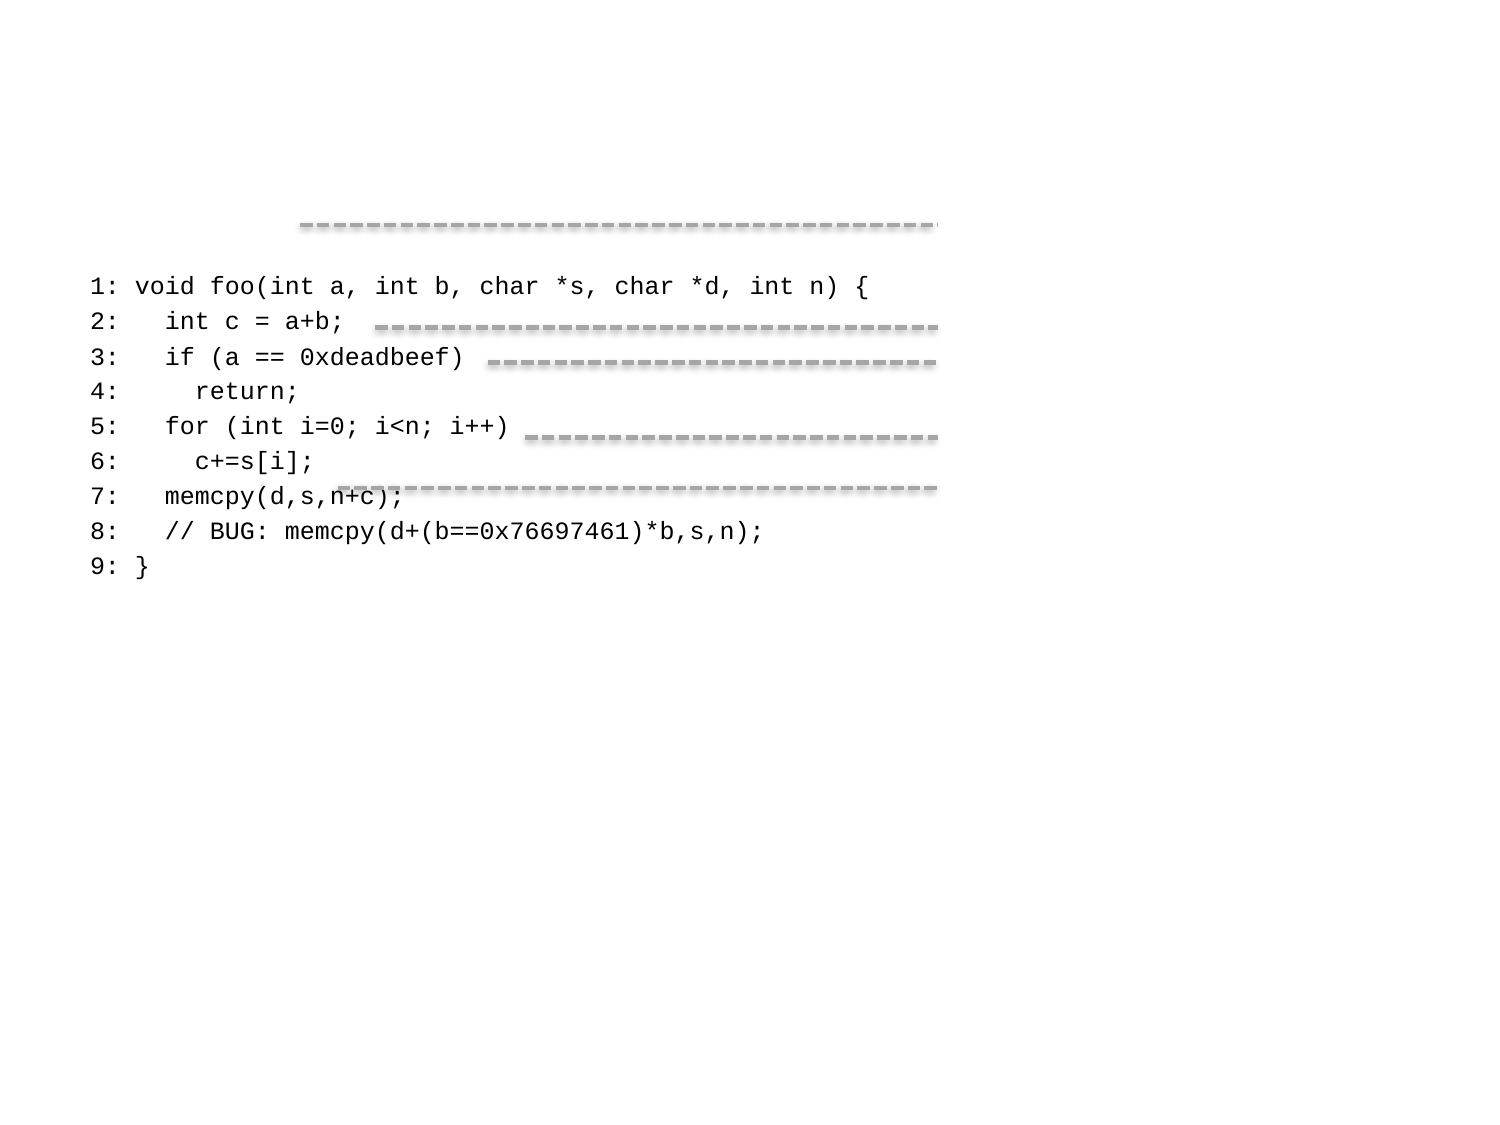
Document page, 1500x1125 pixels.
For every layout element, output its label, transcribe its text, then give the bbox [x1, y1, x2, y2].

list 1: void foo(int a, int b, char *s, char *d, int n) { 2: int c = a+b; 3: if (a == 0xdeadbeef) 4: return; 5: for (int i=0; i<n; i++) 6: c+=s[i]; 7: memcpy(d,s,n+c); 8: // BUG: memcpy(d+(b==0x76697461)*b,s,n); 9: } [75, 262, 965, 839]
